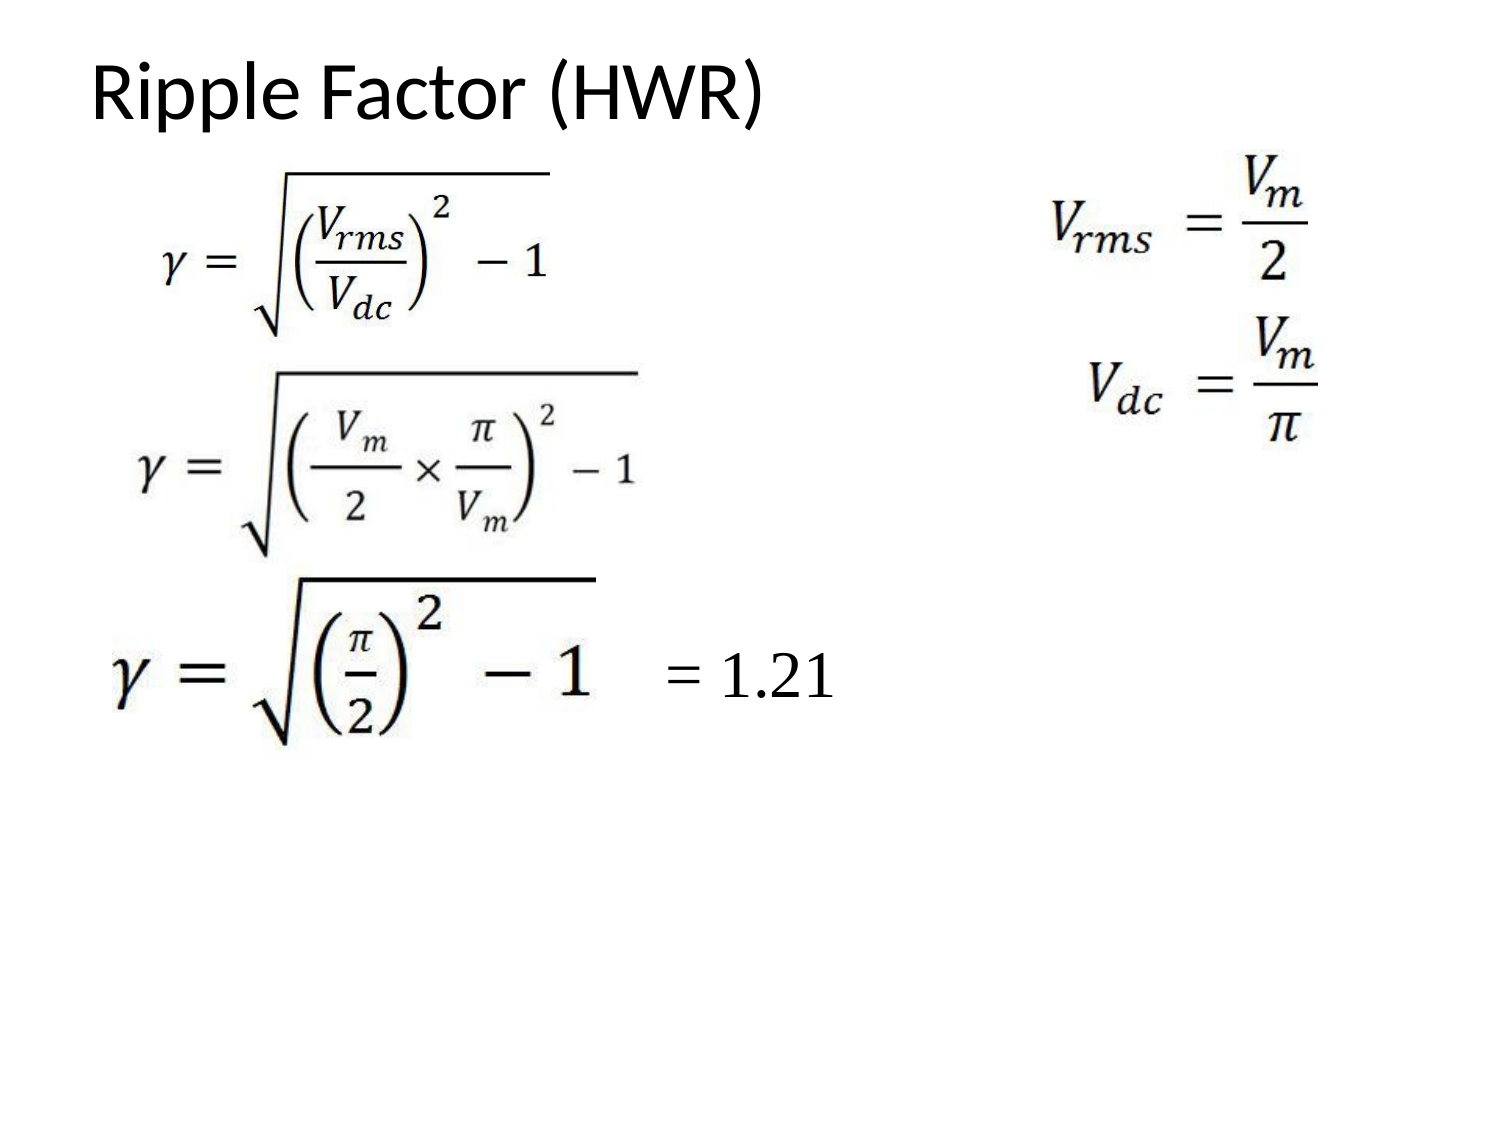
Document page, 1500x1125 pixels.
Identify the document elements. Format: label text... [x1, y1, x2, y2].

picture [1087, 312, 1318, 454]
picture [1049, 149, 1308, 291]
picture [162, 162, 551, 344]
text_box Ripple Factor (HWR) [87, 33, 775, 136]
text_box = 1.21 [662, 628, 839, 711]
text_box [112, 362, 643, 760]
